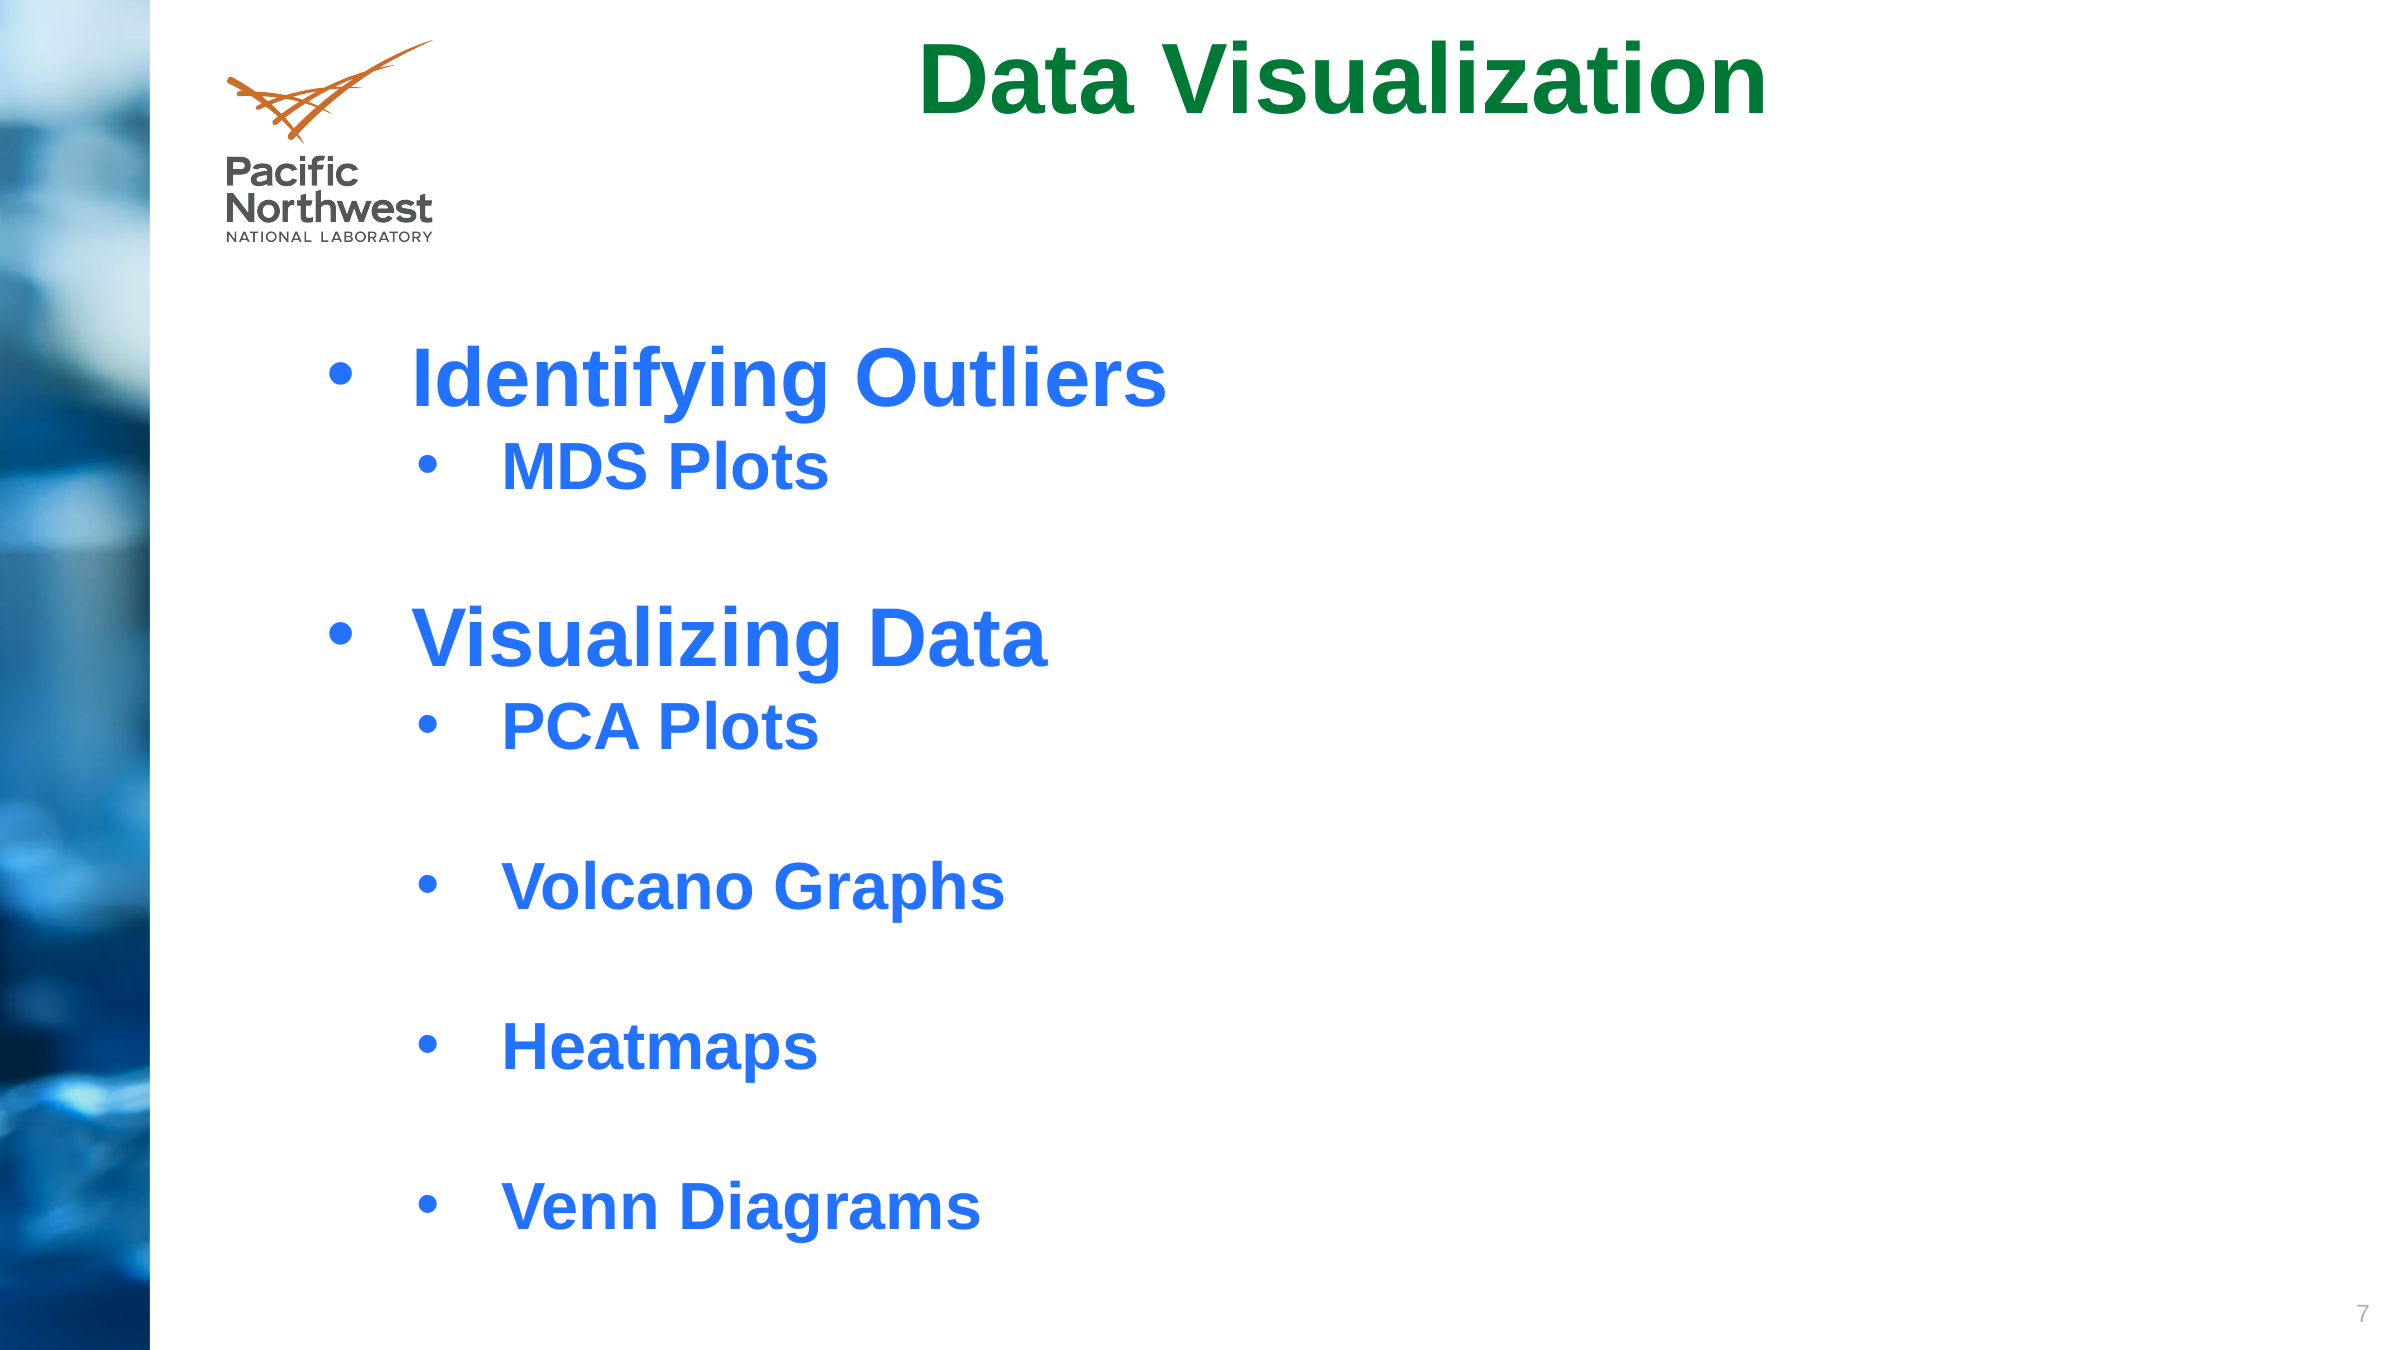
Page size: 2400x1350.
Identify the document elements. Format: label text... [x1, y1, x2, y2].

text_box Data Visualization [902, 6, 1786, 141]
text_box Identifying Outliers MDS Plots Visualizing Data PCA Plots Volcano Graphs Heatmaps Venn Diagrams [311, 315, 2344, 1331]
picture [0, 0, 149, 1350]
slide_number 7 [2295, 1275, 2370, 1350]
picture [225, 38, 435, 244]
